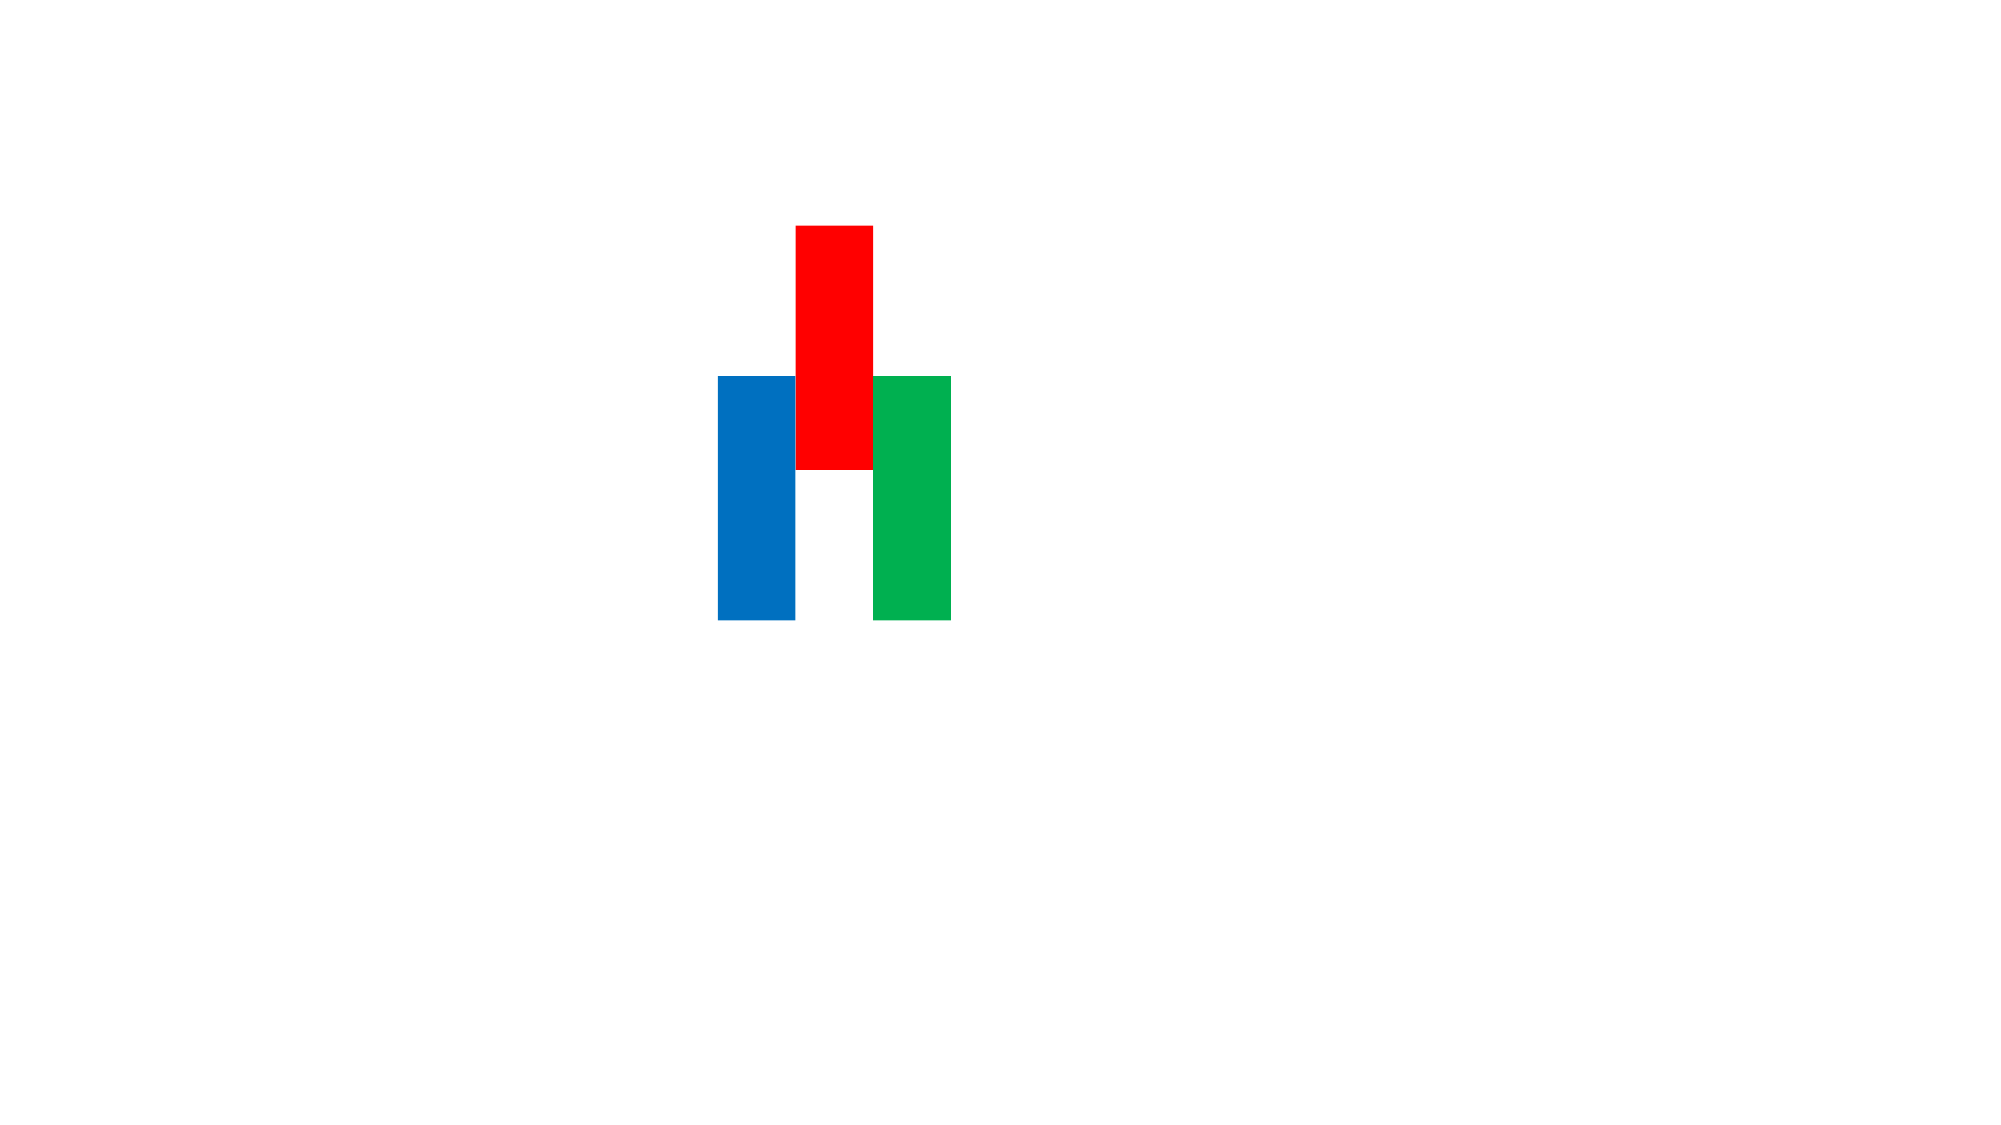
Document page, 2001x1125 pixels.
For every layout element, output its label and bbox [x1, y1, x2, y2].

text_box [717, 225, 952, 621]
